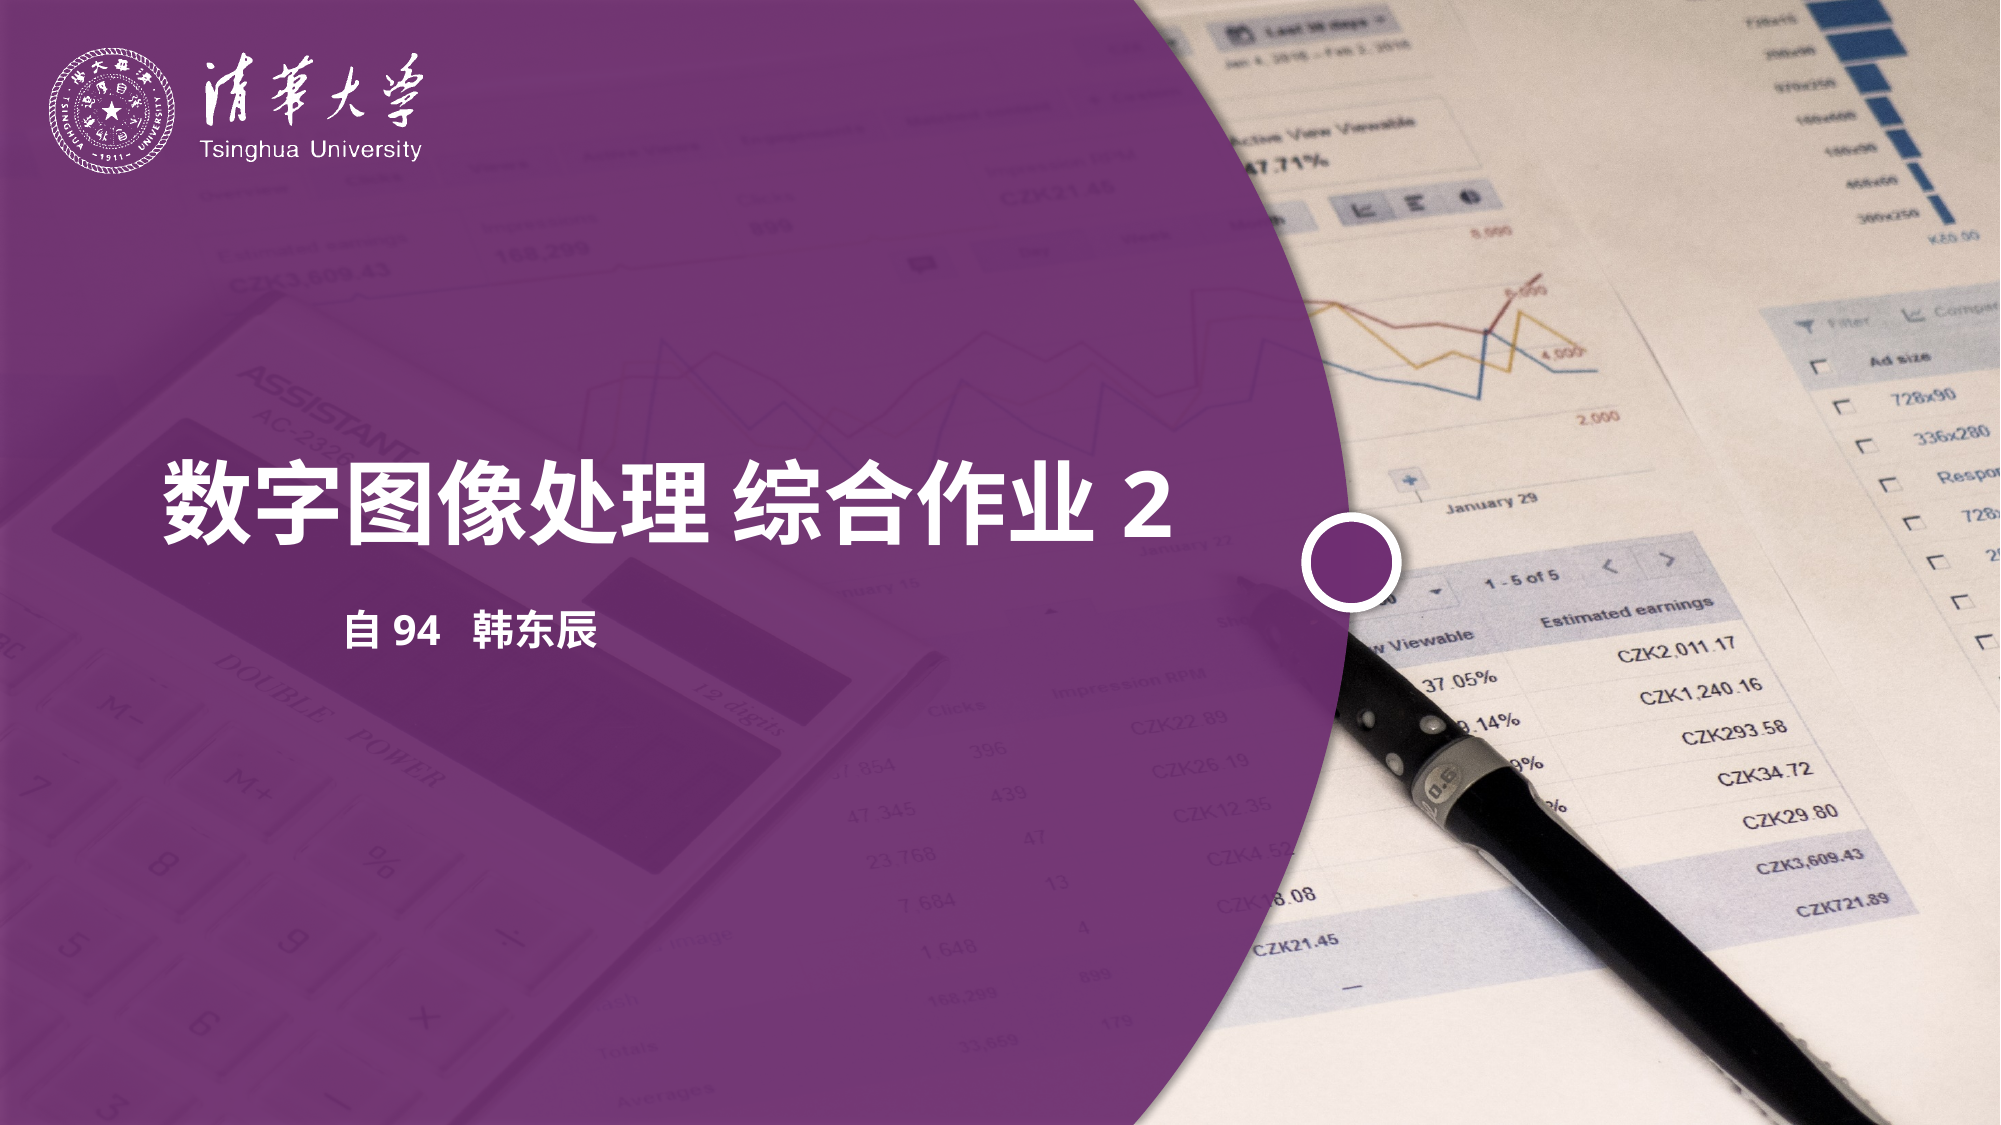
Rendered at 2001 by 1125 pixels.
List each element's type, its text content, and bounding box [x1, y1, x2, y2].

picture [36, 35, 452, 180]
text_box 数字图像处理 综合作业2 [146, 438, 1189, 564]
picture [1135, 0, 2000, 1125]
text_box 自94 韩东辰 [326, 596, 613, 662]
